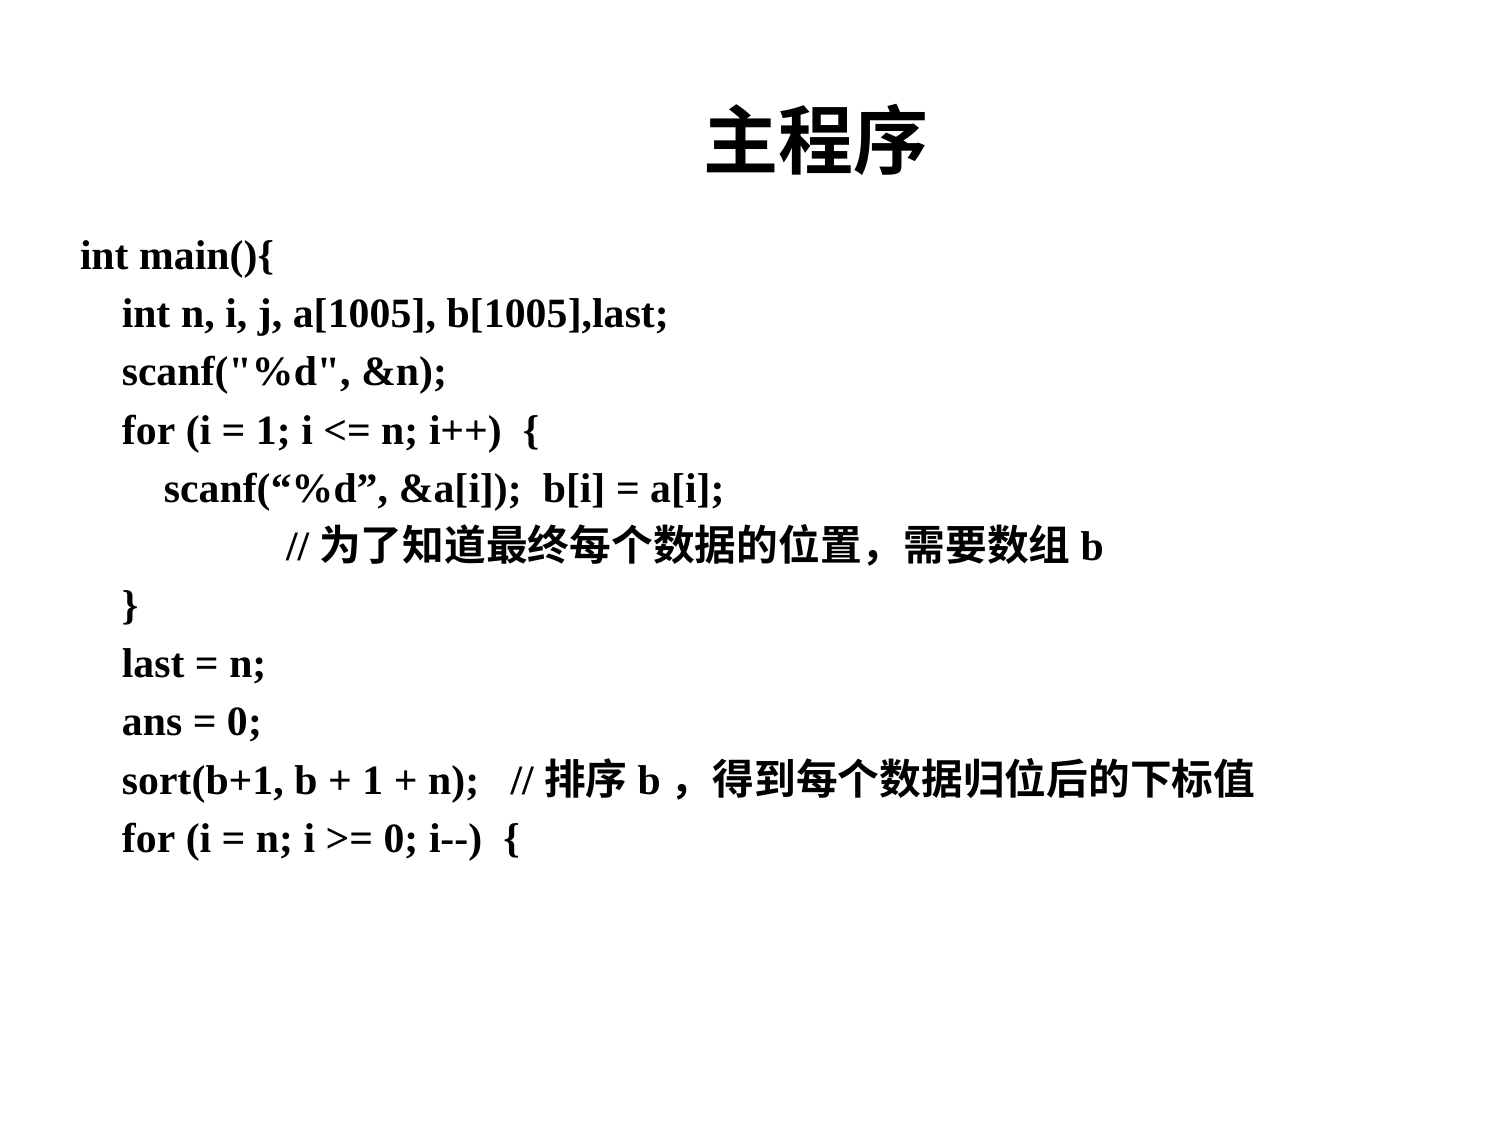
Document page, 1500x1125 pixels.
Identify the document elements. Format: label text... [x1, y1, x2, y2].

list int main(){ int n, i, j, a[1005], b[1005],last; scanf("%d", &n); for (i = 1; i <= n; i++) { scanf(“%d”, &a[i]); b[i] = a[i]; //为了知道最终每个数据的位置，需要数组b } last = n; ans = 0; sort(b+1, b + 1 + n); //排序b，得到每个数据归位后的下标值 for (i = n; i >= 0; i--) { [64, 219, 1415, 1012]
title 主程序 [206, 45, 1425, 233]
